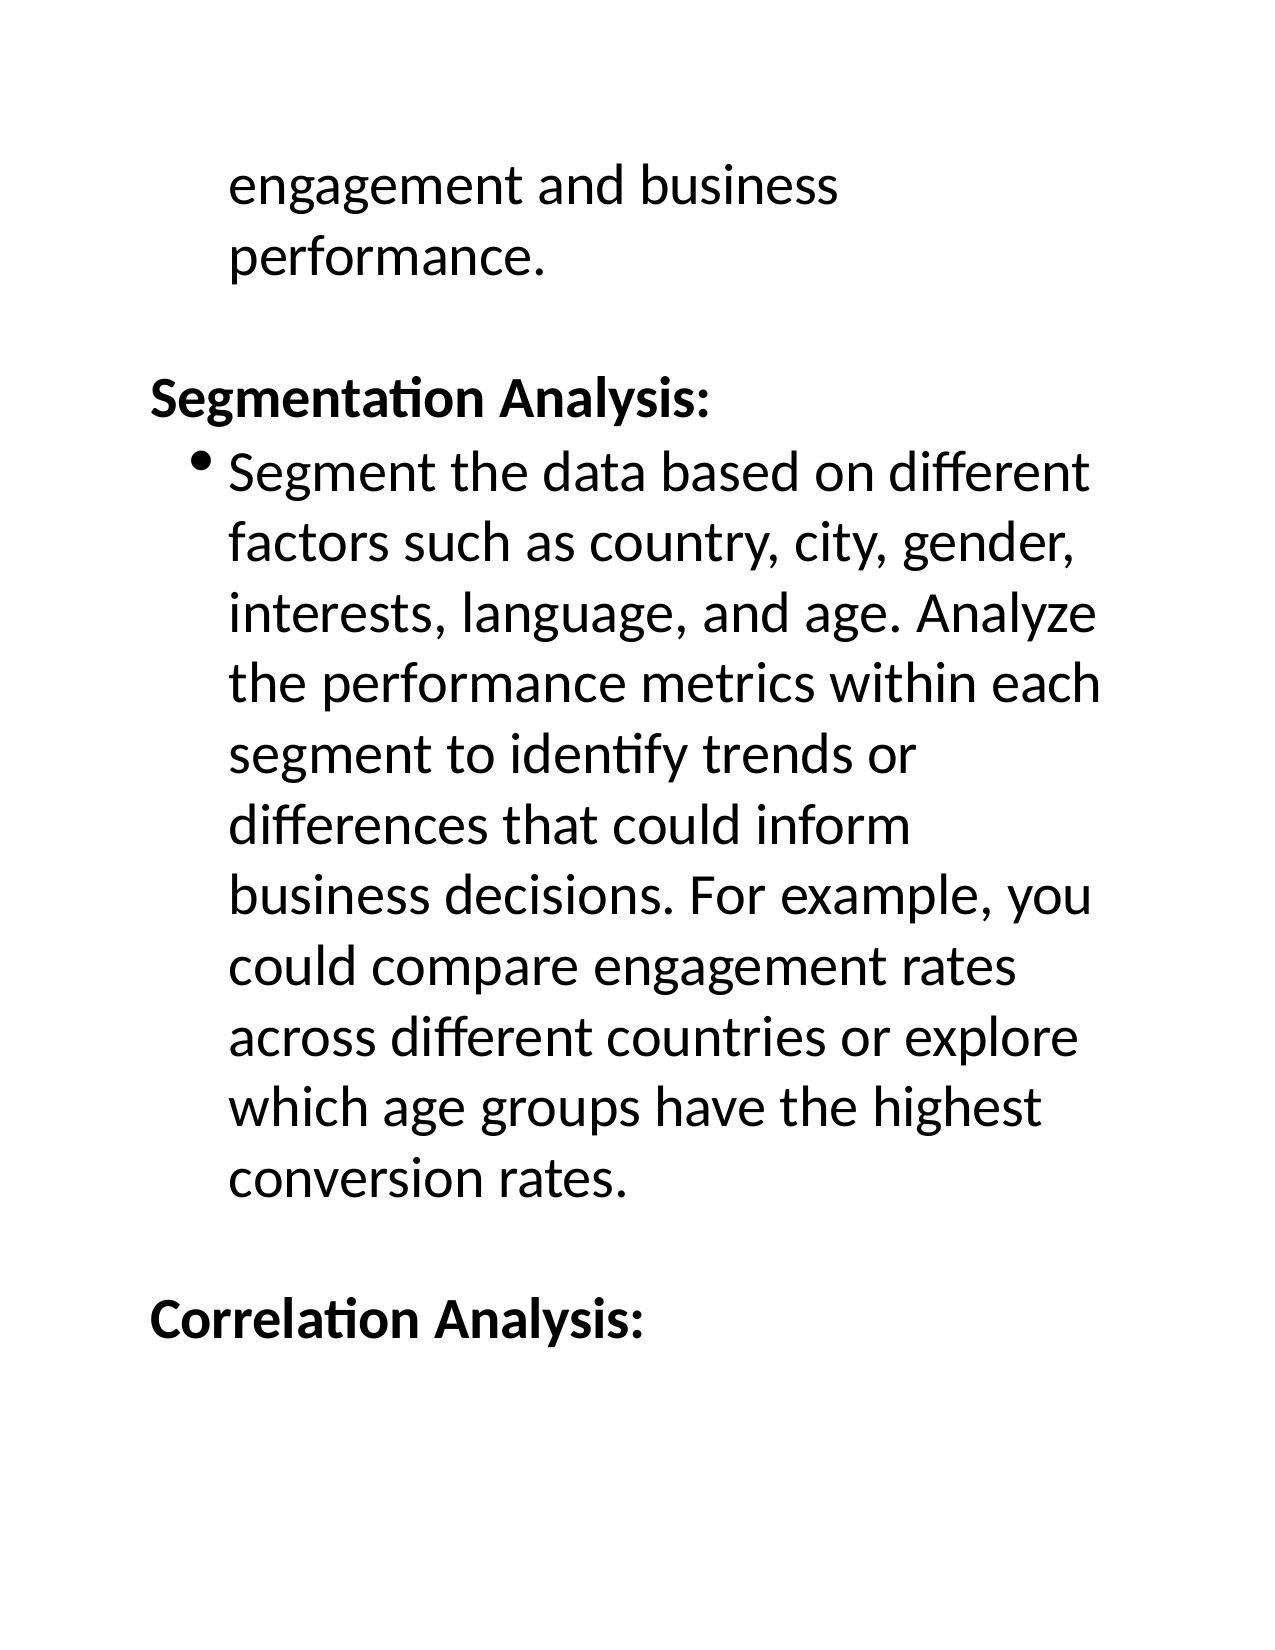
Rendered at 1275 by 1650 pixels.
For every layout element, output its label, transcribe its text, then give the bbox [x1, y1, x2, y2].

text_box engagement and business performance. Segmentation Analysis: Segment the data based on different factors such as country, city, gender, interests, language, and age. Analyze the performance metrics within each segment to identify trends or differences that could inform business decisions. For example, you could compare engagement rates across different countries or explore which age groups have the highest conversion rates. Correlation Analysis: [147, 144, 1109, 1351]
